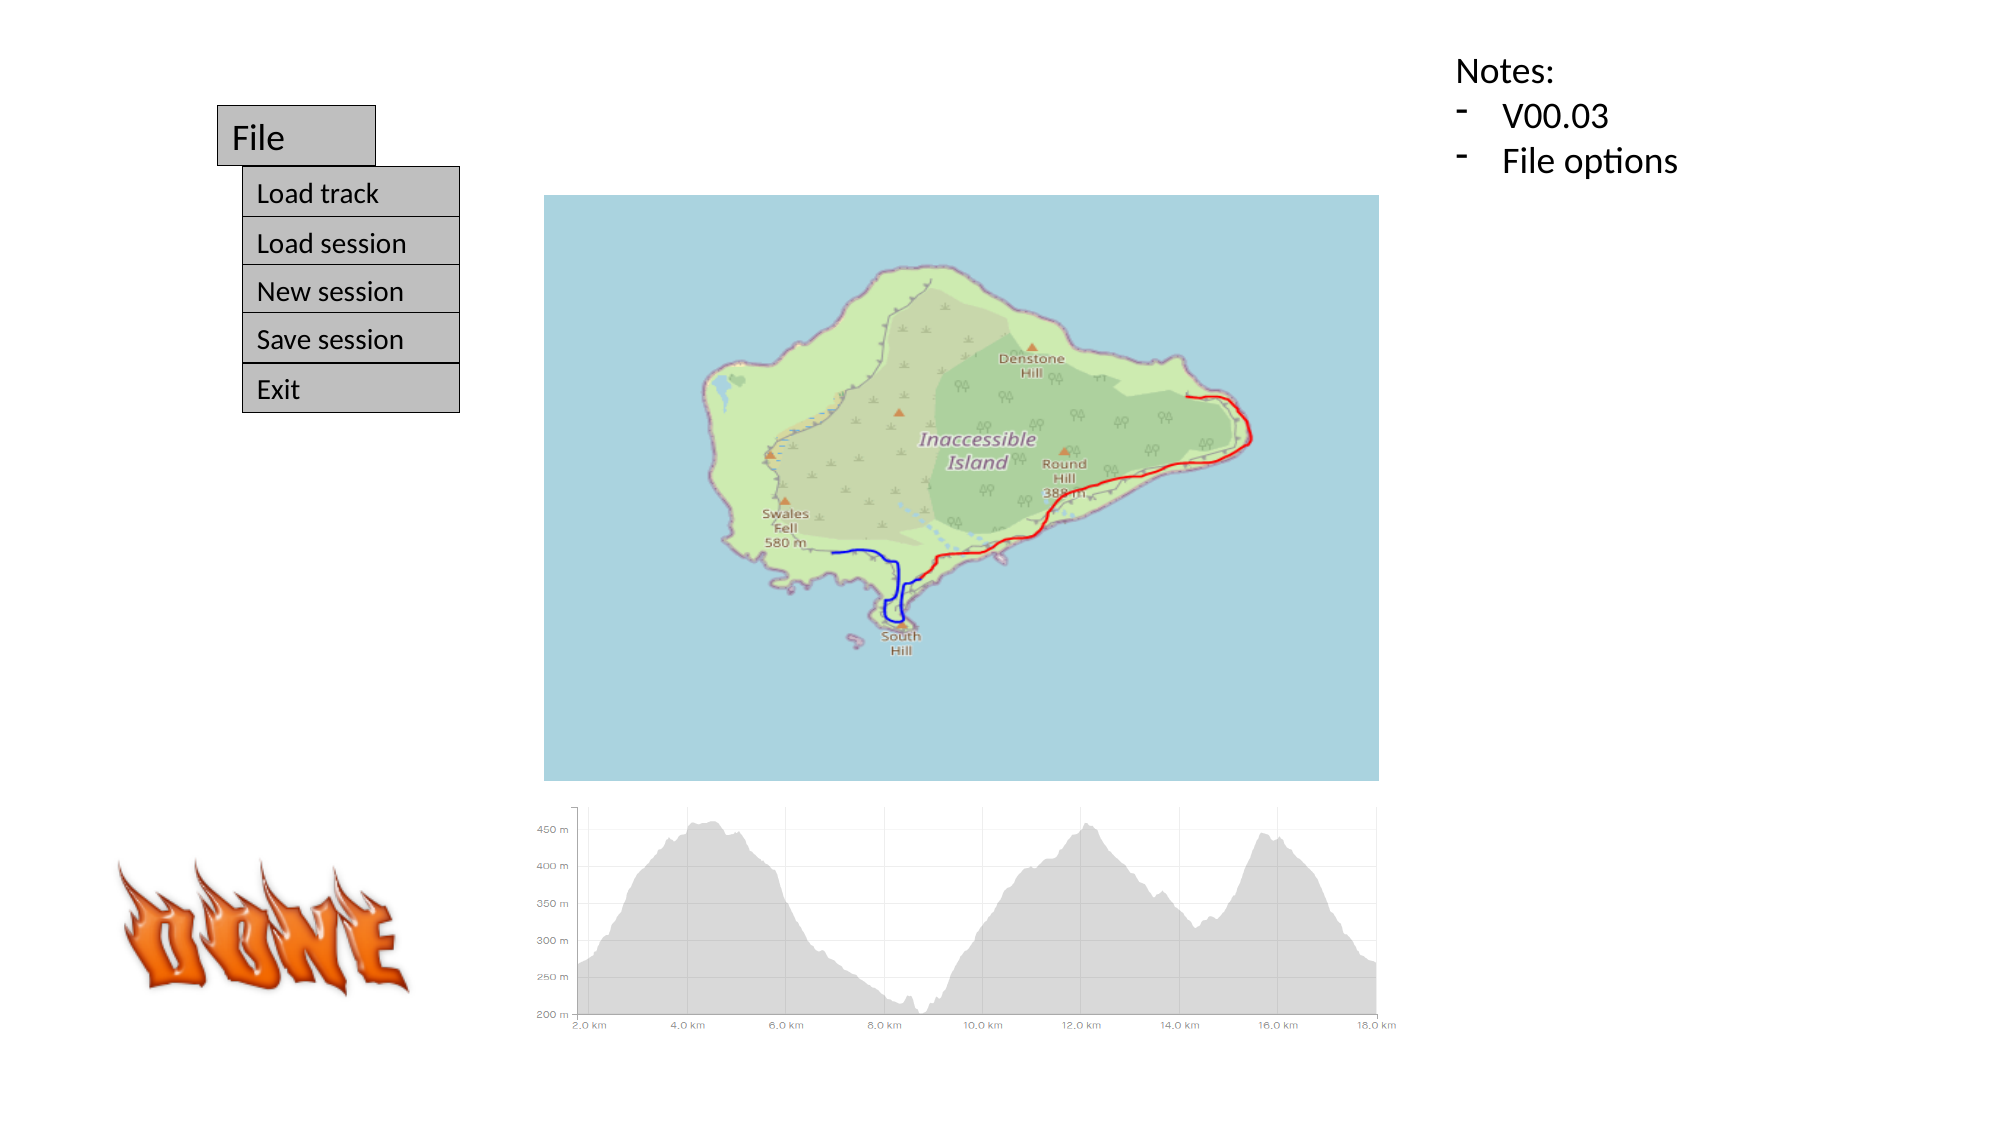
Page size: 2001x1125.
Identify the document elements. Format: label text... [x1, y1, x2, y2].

picture [527, 801, 1403, 1033]
text_box File [217, 105, 376, 166]
text_box New session [242, 264, 460, 312]
text_box Exit [242, 363, 460, 413]
text_box Load track [242, 166, 460, 216]
picture [98, 842, 430, 1016]
text_box Notes: V00.03 File options [1440, 38, 1948, 234]
text_box Save session [242, 312, 460, 363]
text_box Load session [242, 216, 460, 264]
picture [544, 195, 1379, 781]
